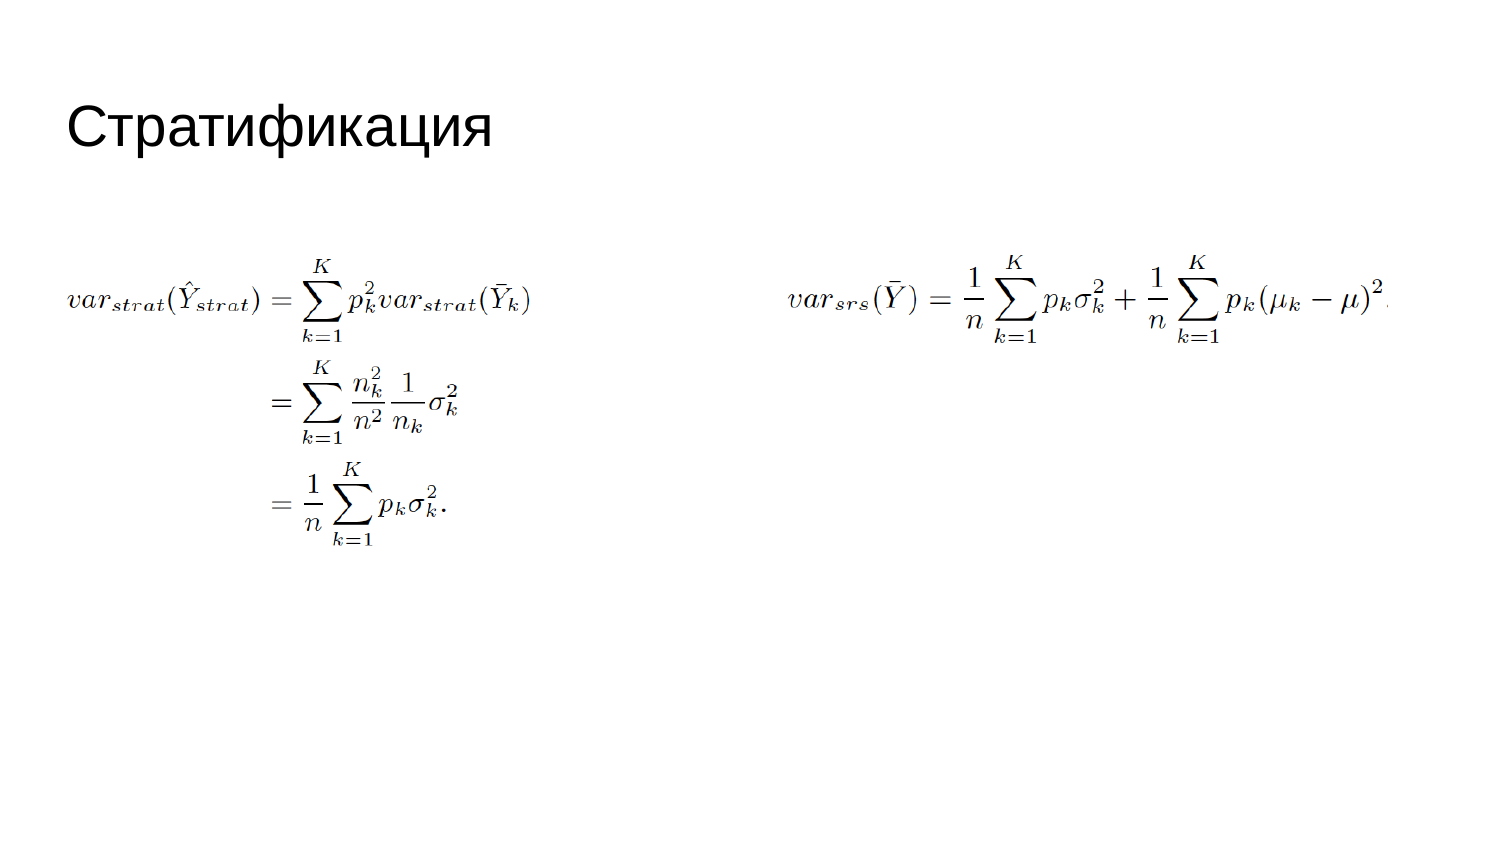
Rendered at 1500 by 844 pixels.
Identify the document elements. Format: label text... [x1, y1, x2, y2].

picture [36, 243, 584, 559]
title Стратификация [51, 72, 1449, 167]
picture [773, 255, 1388, 351]
